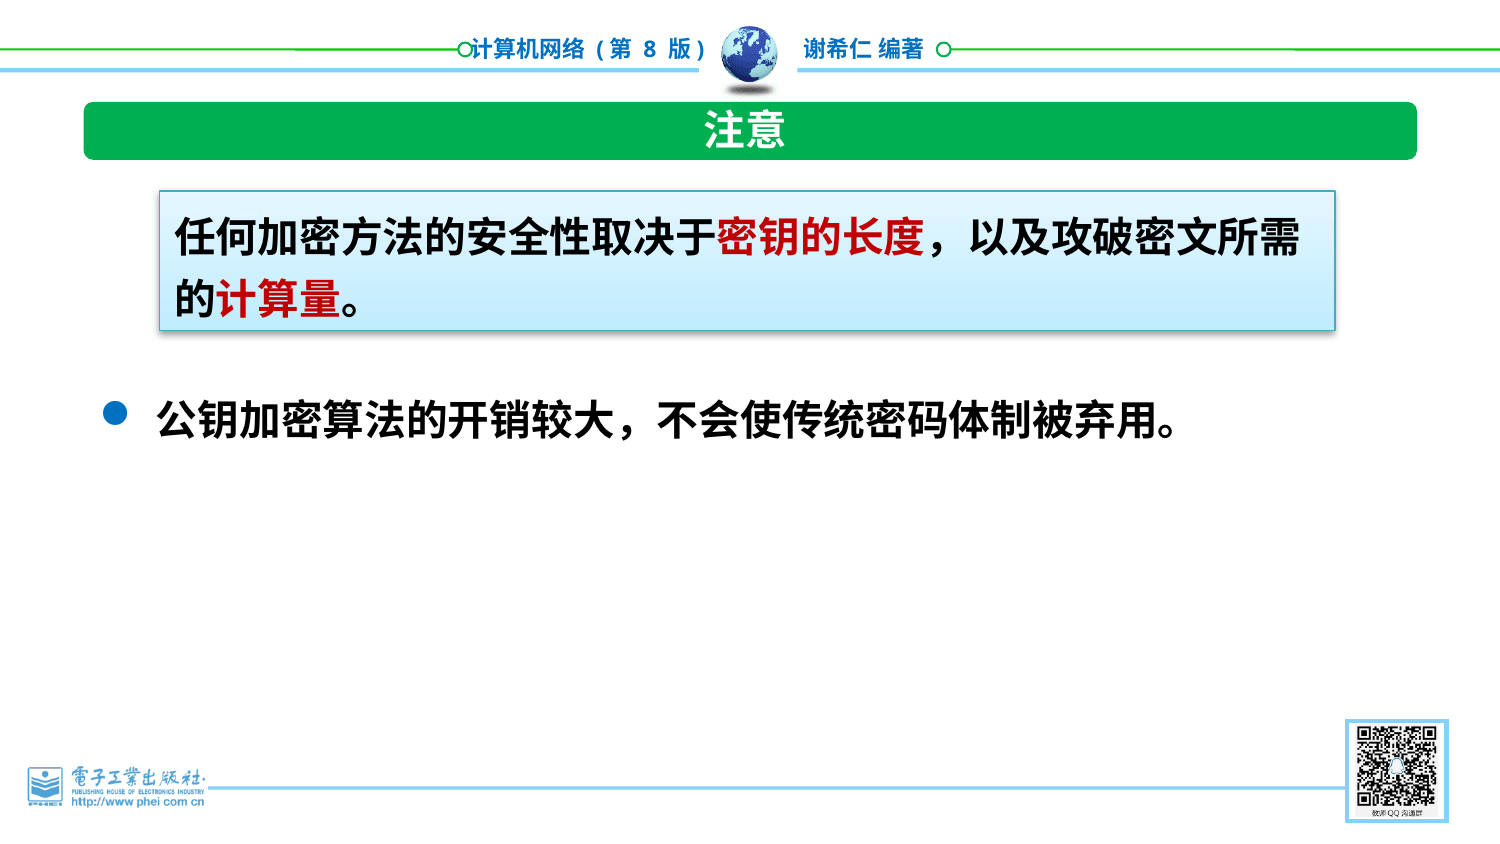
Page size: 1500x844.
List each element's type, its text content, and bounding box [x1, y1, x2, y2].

text_box 注意 [688, 96, 812, 161]
picture [719, 24, 779, 96]
text_box [83, 101, 688, 160]
text_box 公钥加密算法的开销较大，不会使传统密码体制被弃用。 [84, 161, 1420, 452]
text_box [812, 101, 1418, 160]
picture [23, 764, 208, 809]
picture [1355, 724, 1438, 817]
text_box 任何加密方法的安全性取决于密钥的长度，以及攻破密文所需的计算量。 [159, 190, 1336, 331]
